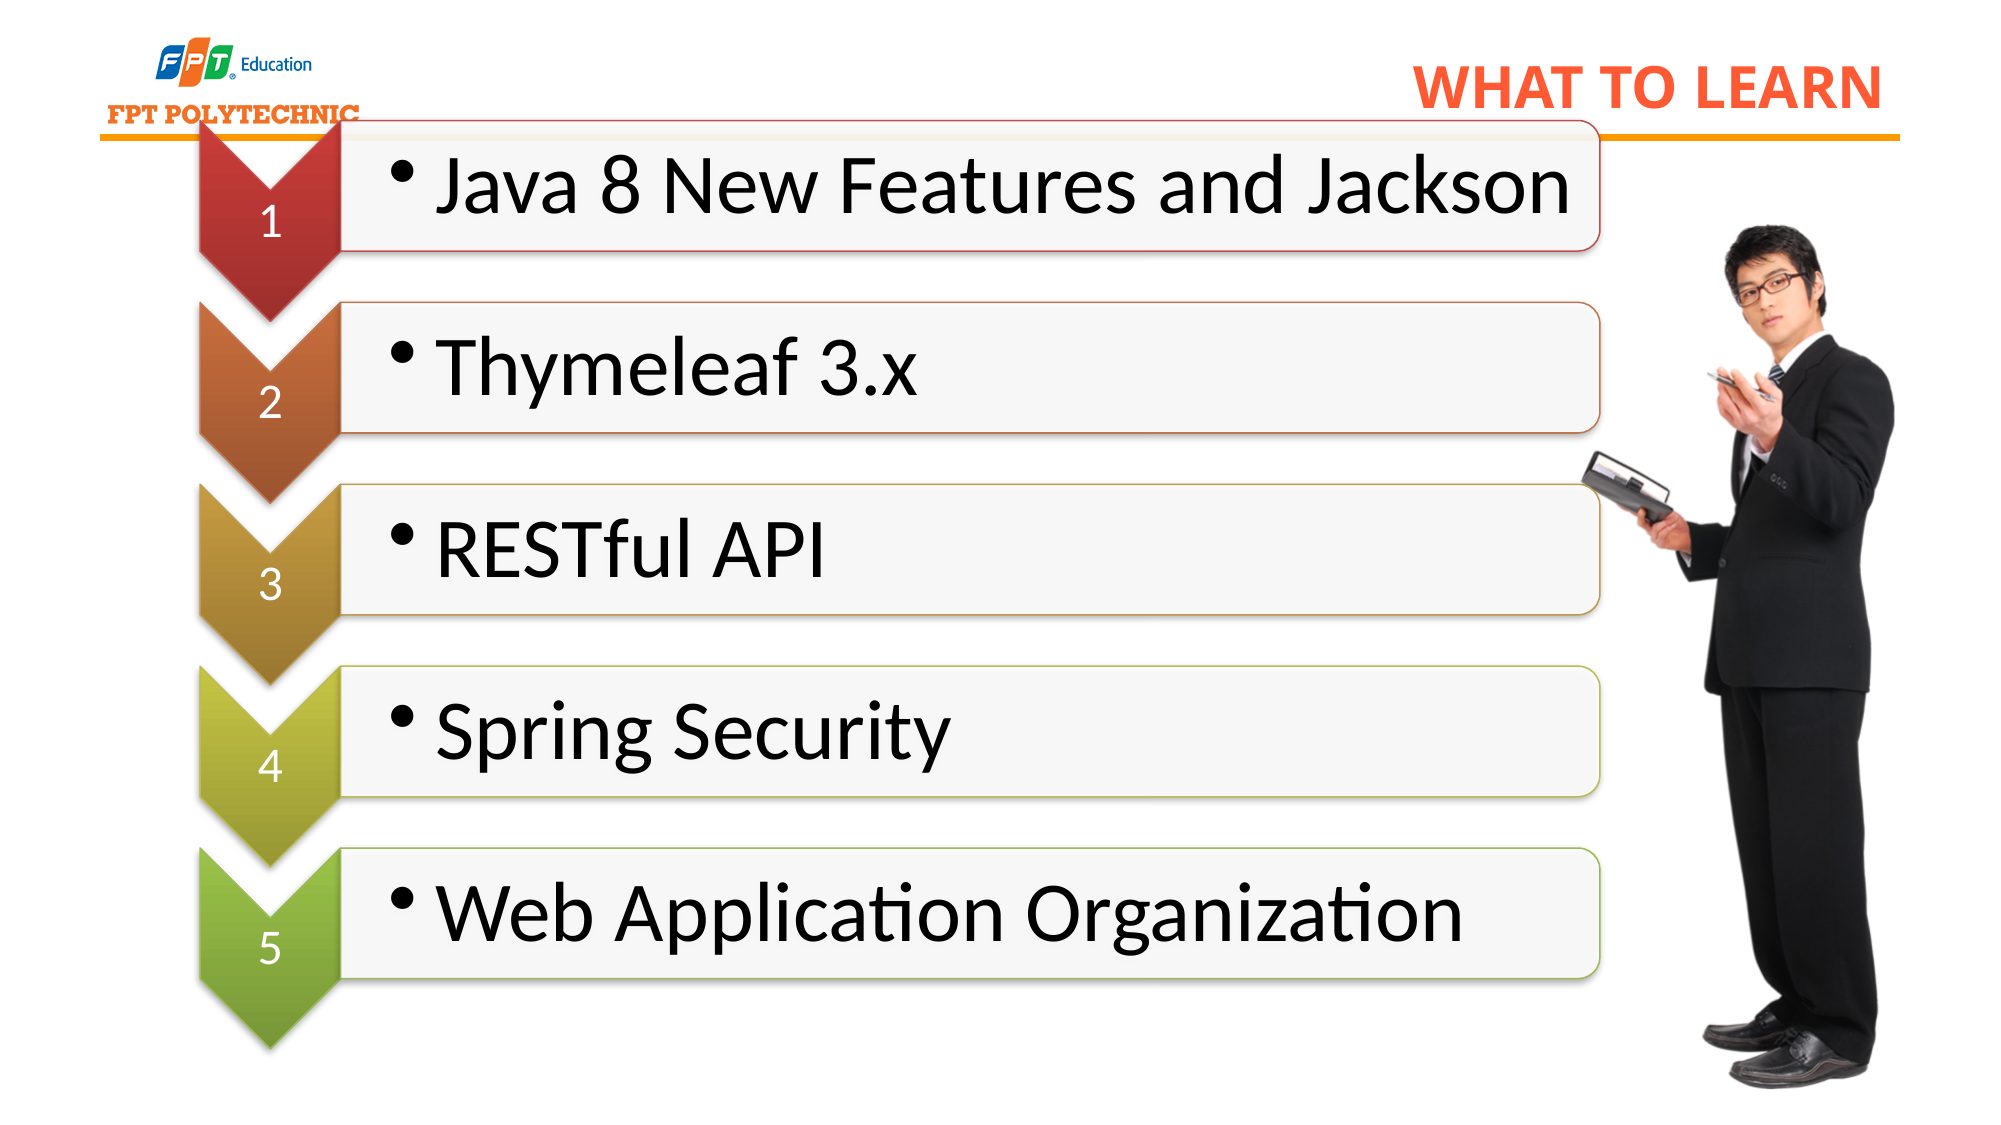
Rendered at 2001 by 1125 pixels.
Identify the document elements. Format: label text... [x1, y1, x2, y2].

title What to Learn [366, 45, 1900, 125]
picture [99, 25, 367, 134]
picture [1549, 224, 1930, 1104]
picture [99, 135, 199, 143]
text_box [199, 120, 1601, 1050]
